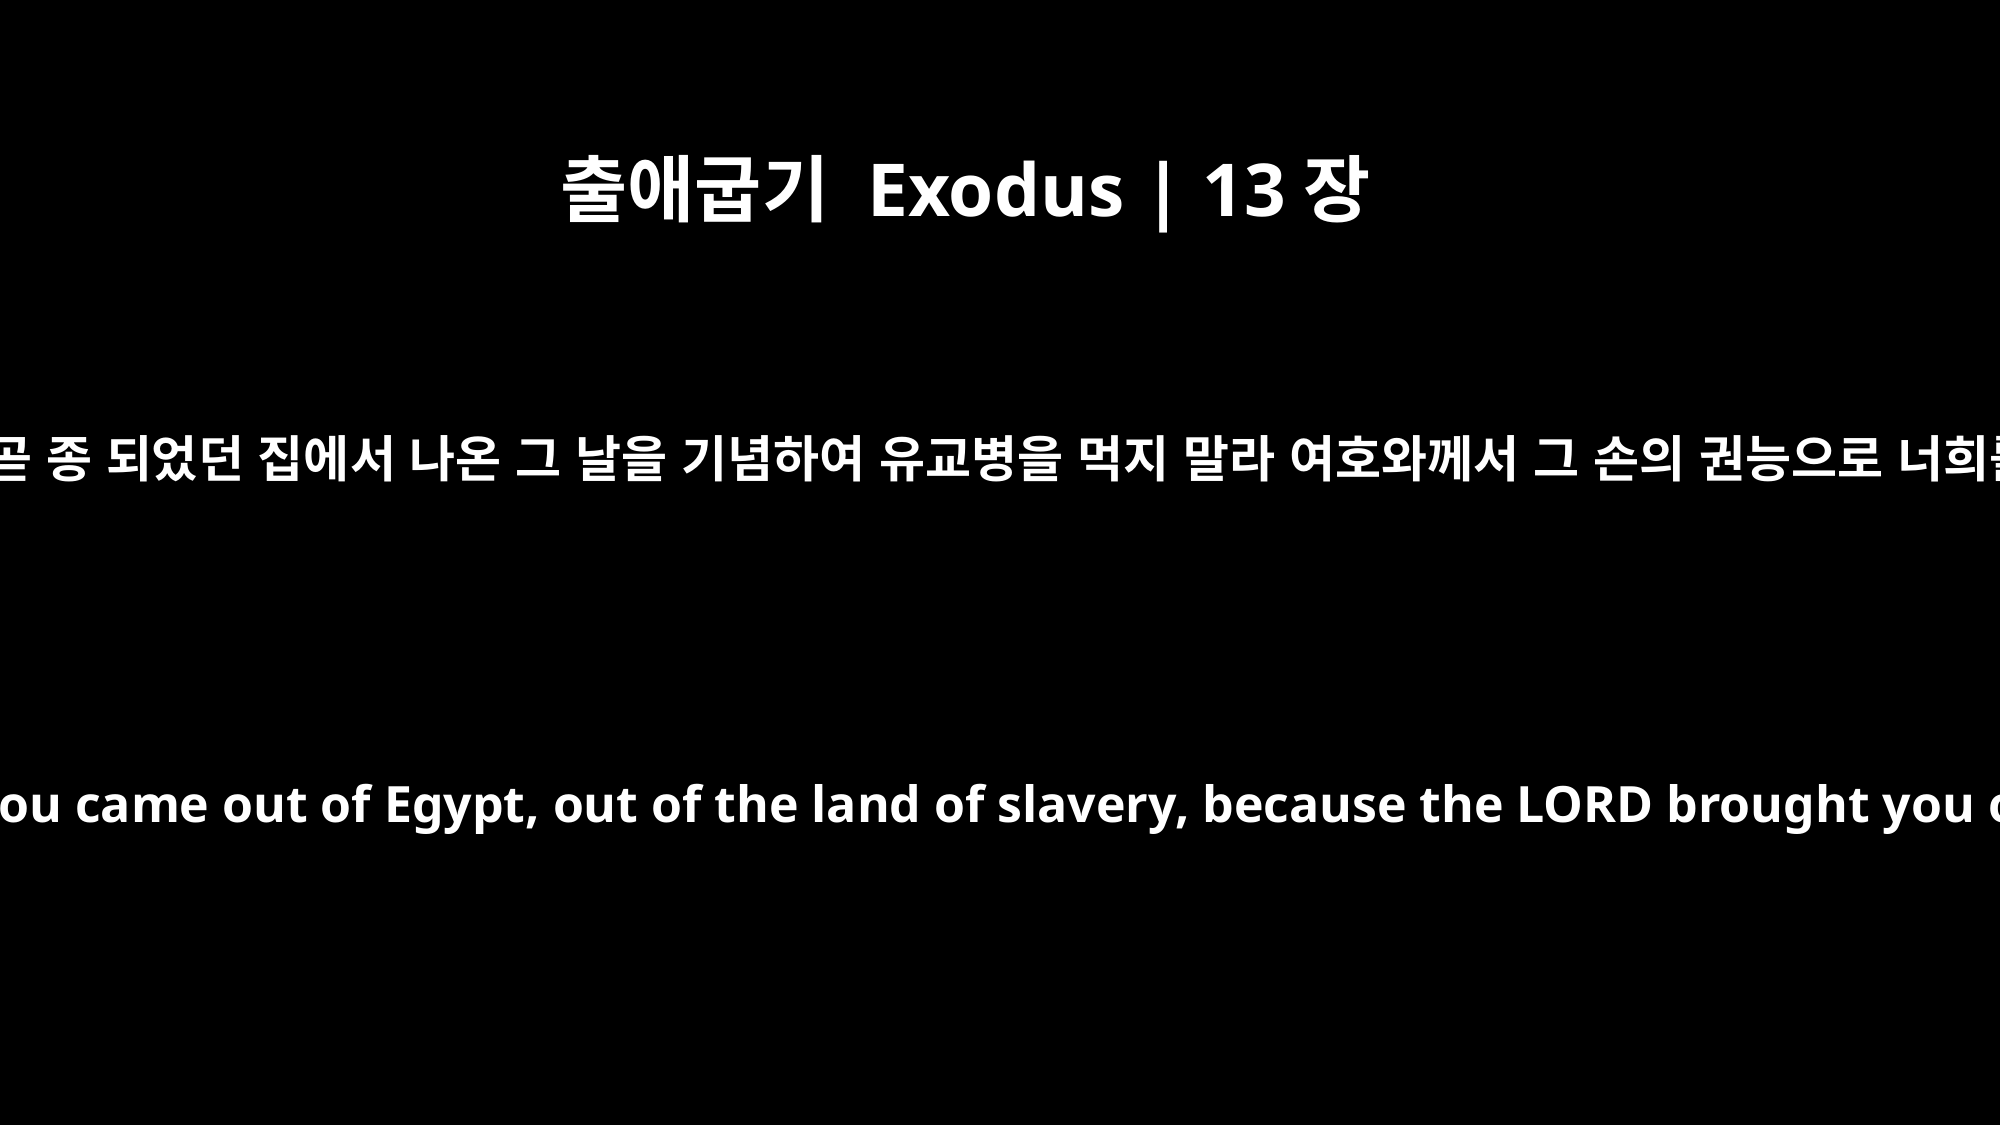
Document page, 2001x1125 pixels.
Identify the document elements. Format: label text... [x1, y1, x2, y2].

text_box 3 모세가 백성에게 이르되 너희는 애굽 곧 종 되었던 집에서 나온 그 날을 기념하여 유교병을 먹지 말라 여호와께서 그 손의 권능으로 너희를 그 곳에서 인도해 내셨음이니라 [0, 359, 2000, 495]
text_box 출애굽기 Exodus | 13장 [545, 136, 1387, 239]
text_box Then Moses said to the people, "Commemorate this day, the day you came out of Egypt, out of the land of slavery, because the LORD brought you out of it with a mighty hand. Eat nothing containing yeast. [0, 764, 2000, 840]
